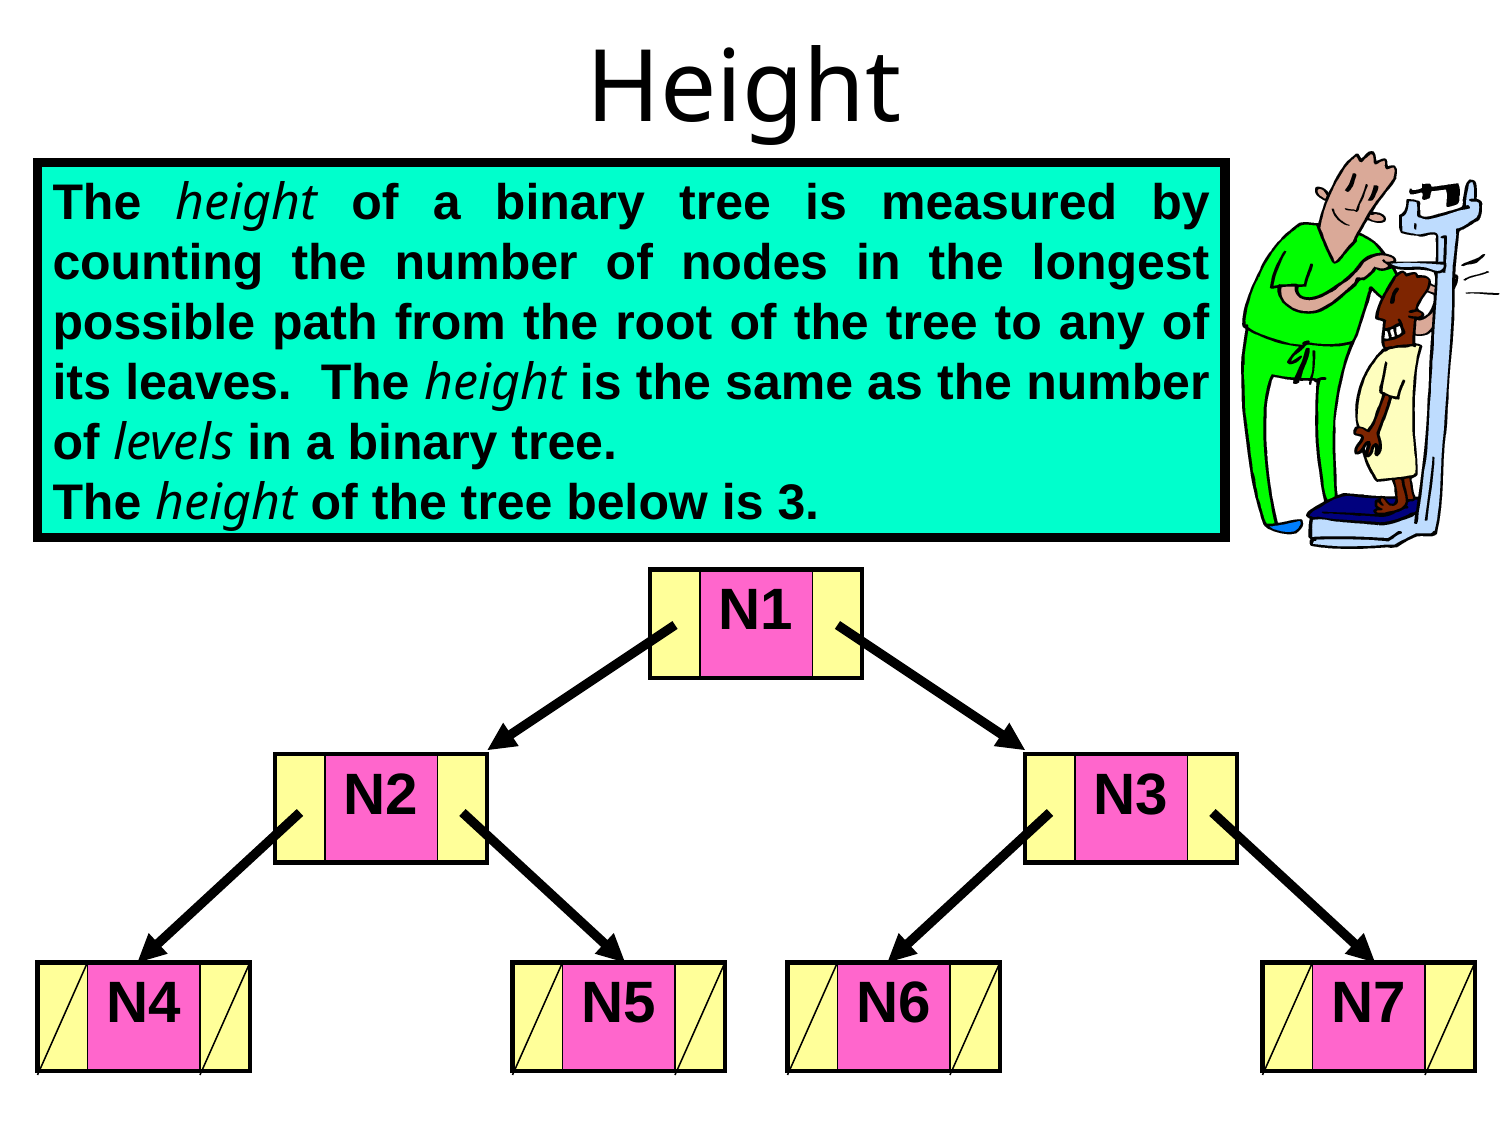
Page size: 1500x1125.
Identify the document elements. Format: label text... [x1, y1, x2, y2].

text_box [837, 624, 1026, 751]
title Height [0, 0, 1488, 163]
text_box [487, 624, 676, 751]
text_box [137, 812, 301, 963]
table_header [1188, 756, 1235, 860]
text_box The height of a binary tree is measured by counting the number of nodes in the longest possible path from the root of the tree to any of its leaves. The height is the same as the number of levels in a binary tree. The height of the tree below is 3. [37, 162, 1225, 538]
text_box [512, 962, 563, 1076]
table_header N3 [1076, 756, 1187, 860]
table_header [1027, 756, 1074, 860]
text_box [199, 962, 251, 1076]
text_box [1262, 962, 1313, 1076]
table_header [438, 756, 485, 860]
table_header N2 [326, 756, 437, 860]
table_header [277, 756, 324, 860]
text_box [887, 812, 1051, 963]
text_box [787, 962, 838, 1076]
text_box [1212, 812, 1376, 963]
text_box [462, 812, 626, 963]
table_header [813, 572, 860, 676]
table_header [652, 572, 699, 676]
table_header N6 [840, 965, 944, 1069]
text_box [1424, 962, 1476, 1076]
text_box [674, 962, 726, 1076]
table_header N5 [566, 965, 670, 1069]
picture [1240, 149, 1500, 551]
table_header N7 [1316, 965, 1420, 1069]
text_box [37, 962, 88, 1076]
table_header N4 [90, 965, 194, 1069]
table_header N1 [701, 572, 812, 676]
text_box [949, 962, 1001, 1076]
